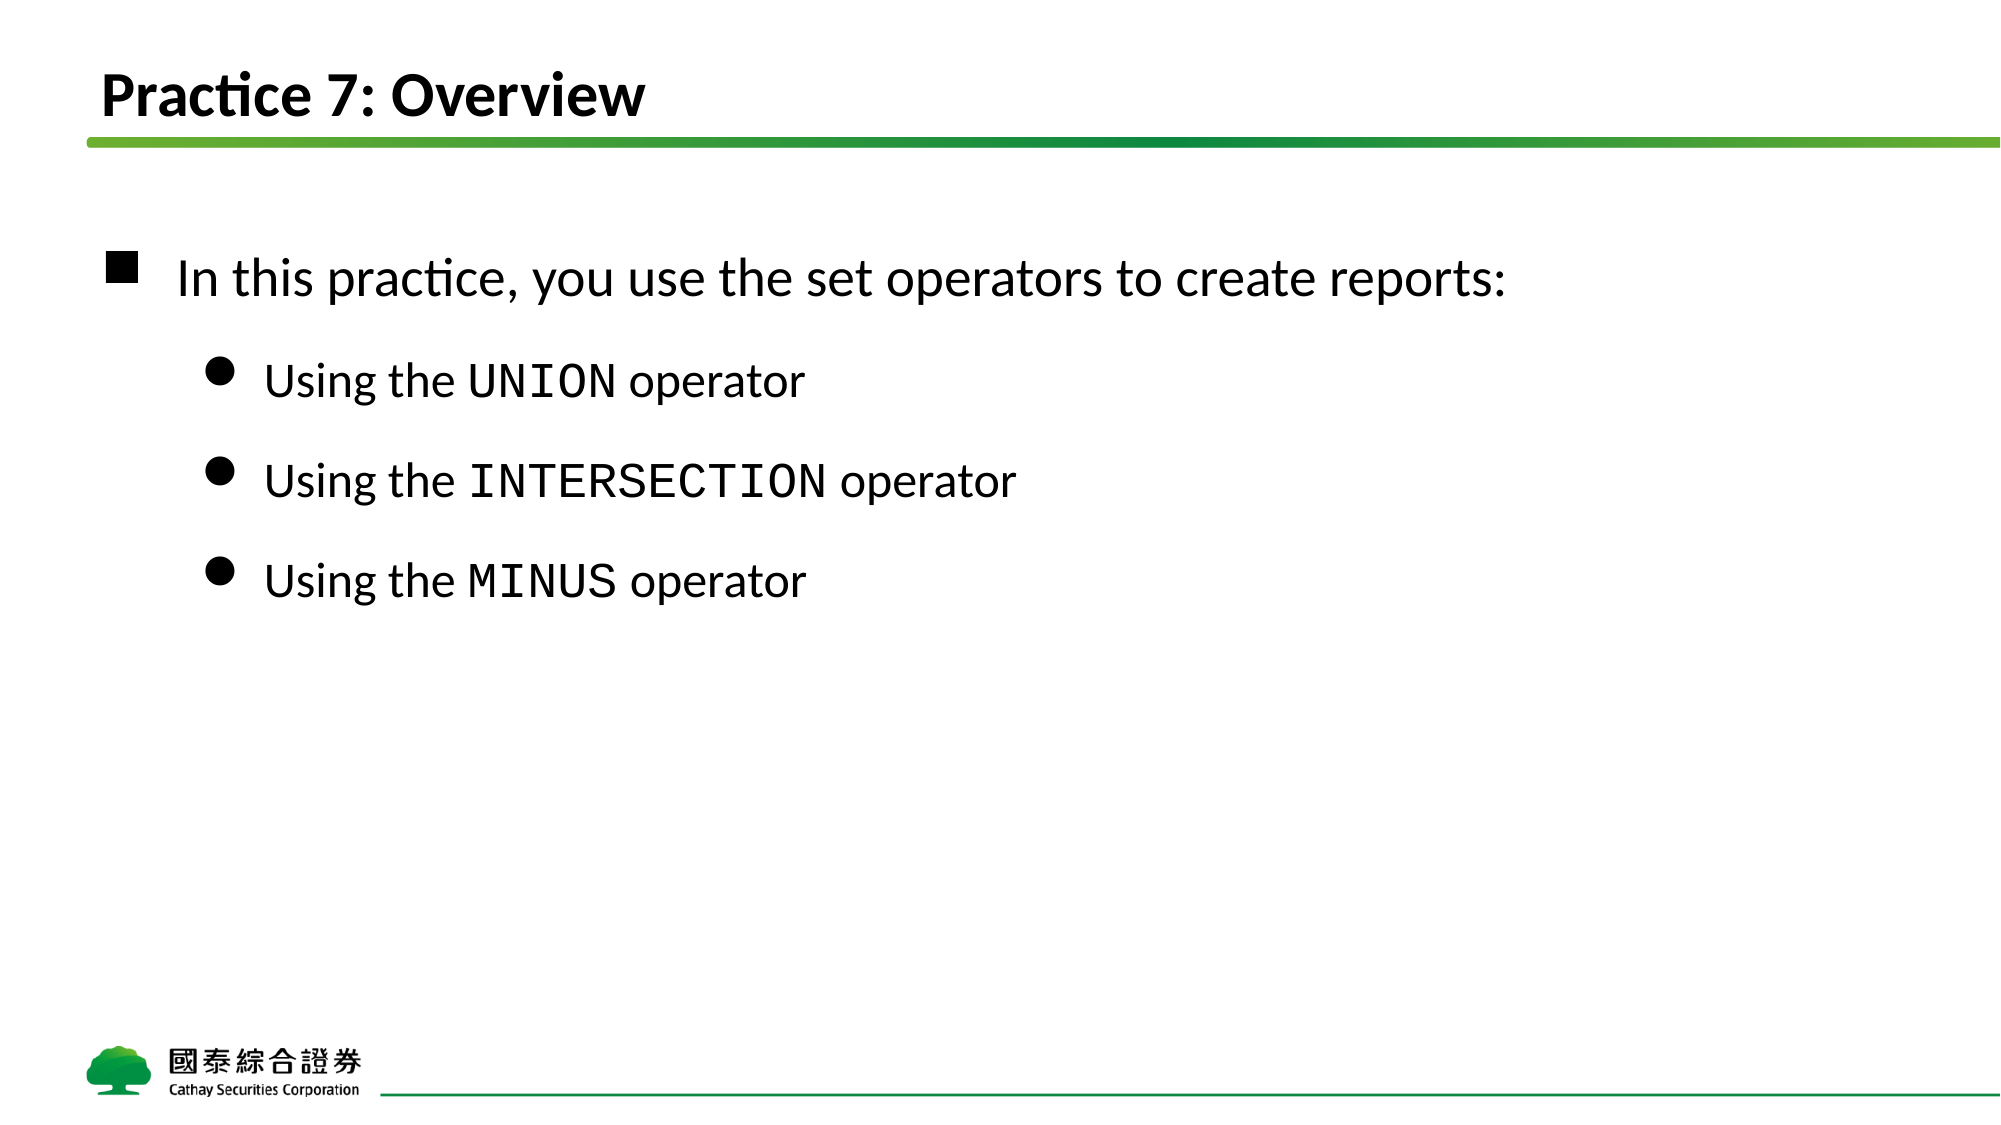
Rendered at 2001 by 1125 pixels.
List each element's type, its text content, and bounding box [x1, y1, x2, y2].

picture [86, 137, 2001, 148]
picture [86, 1046, 2000, 1097]
title Practice 7: Overview [86, 45, 1913, 138]
list In this practice, you use the set operators to create reports: Using the UNION operator Using the INTERSECTION operator Using the MINUS operator [86, 200, 1913, 972]
